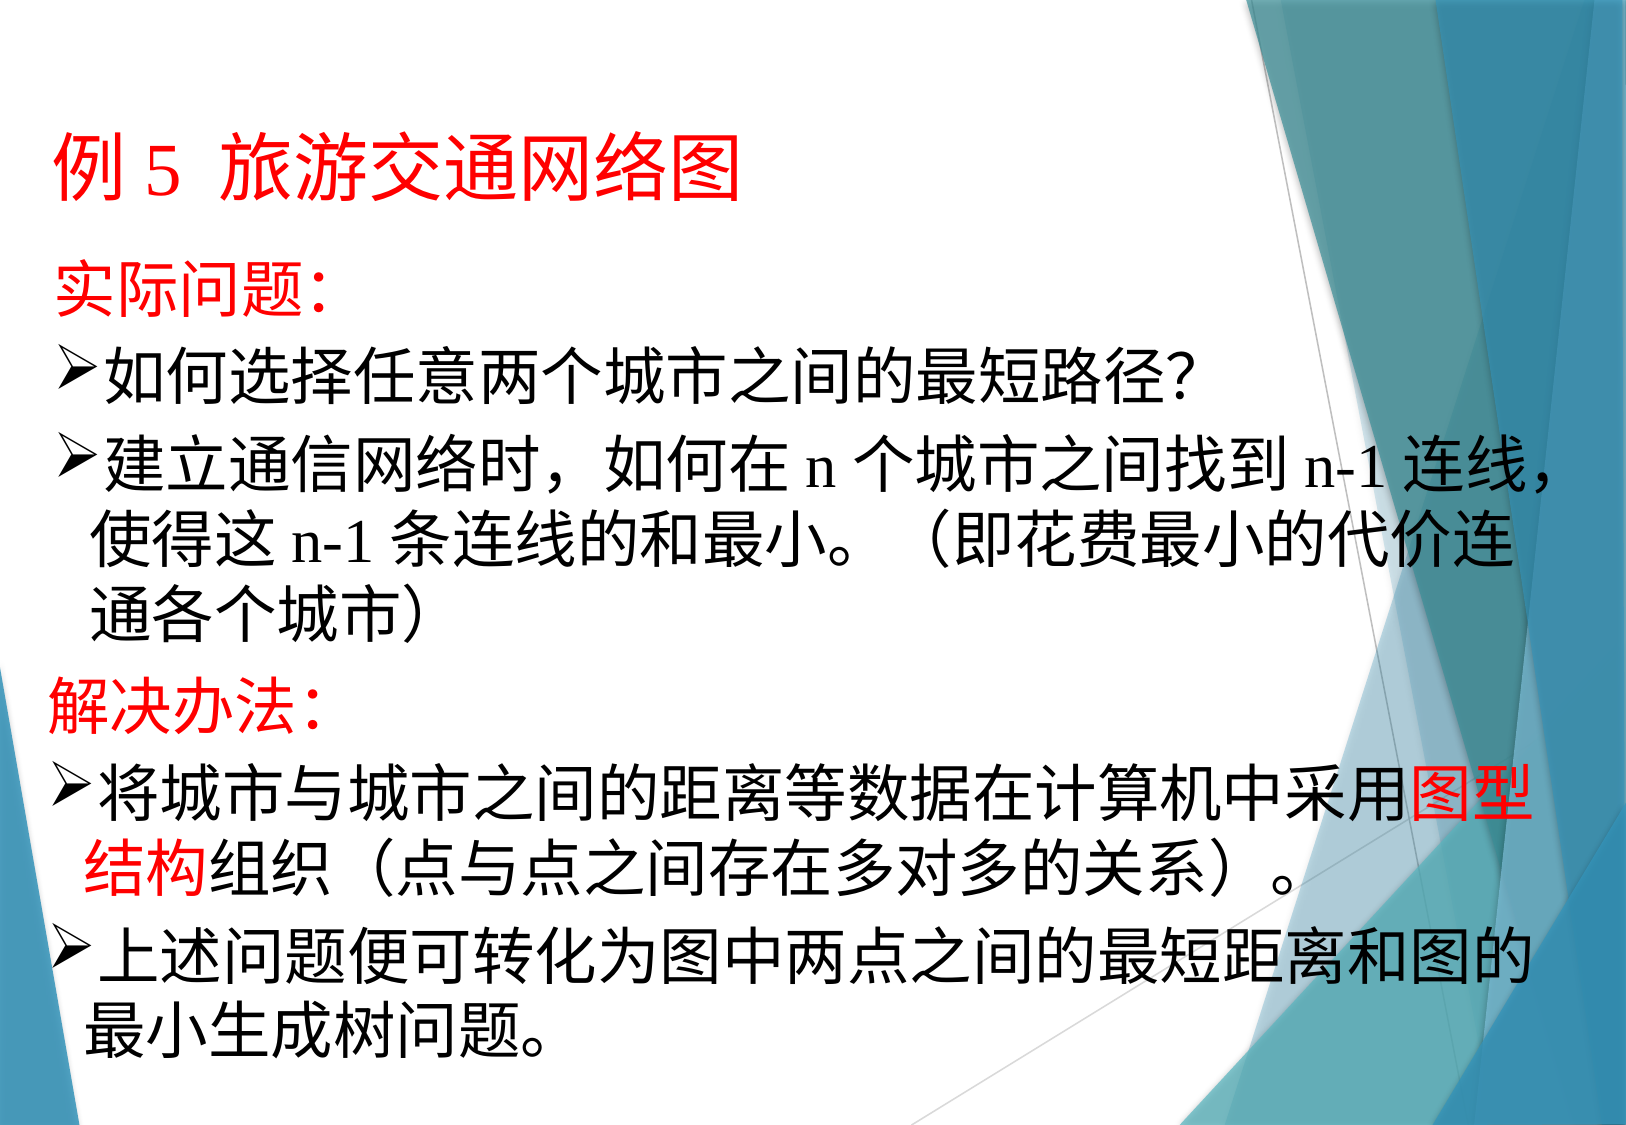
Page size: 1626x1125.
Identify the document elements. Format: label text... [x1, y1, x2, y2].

text_box 解决办法： 将城市与城市之间的距离等数据在计算机中采用图型结构组织（点与点之间存在多对多的关系）。 上述问题便可转化为图中两点之间的最短距离和图的最小生成树问题。 [32, 659, 1551, 1074]
text_box 例5 旅游交通网络图 [36, 113, 1427, 219]
text_box 实际问题： 如何选择任意两个城市之间的最短路径？ 建立通信网络时，如何在n个城市之间找到n-1连线，使得这n-1条连线的和最小。（即花费最小的代价连通各个城市） [38, 242, 1557, 658]
